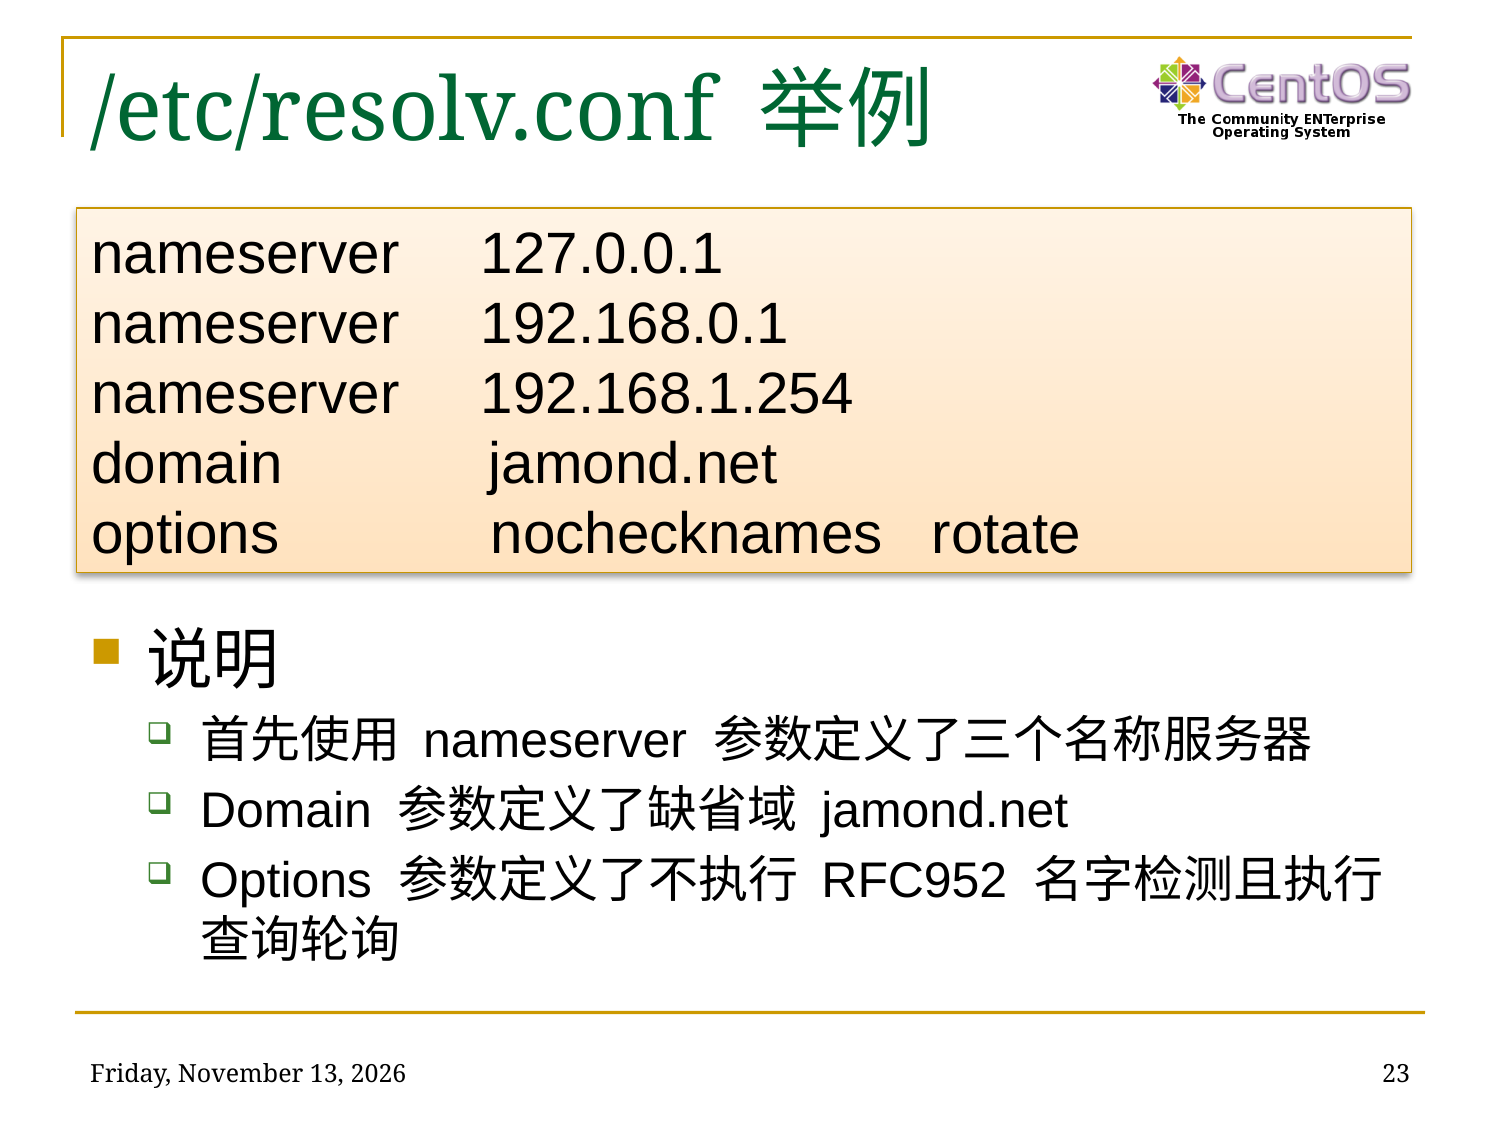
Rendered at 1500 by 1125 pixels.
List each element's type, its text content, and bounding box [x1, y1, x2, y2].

title /etc/resolv.conf 举例 [74, 45, 1426, 233]
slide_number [74, 1023, 426, 1100]
list 说明 首先使用 nameserver 参数定义了三个名称服务器 Domain 参数定义了缺省域 jamond.net Options 参数定义了不执行 RFC952 名字检测且执行查询轮询 [74, 609, 1426, 1006]
text_box nameserver 127.0.0.1 nameserver 192.168.0.1 nameserver 192.168.1.254 domain jamond.net options nochecknames rotate [76, 207, 1412, 573]
slide_number 23 [1074, 1023, 1426, 1100]
